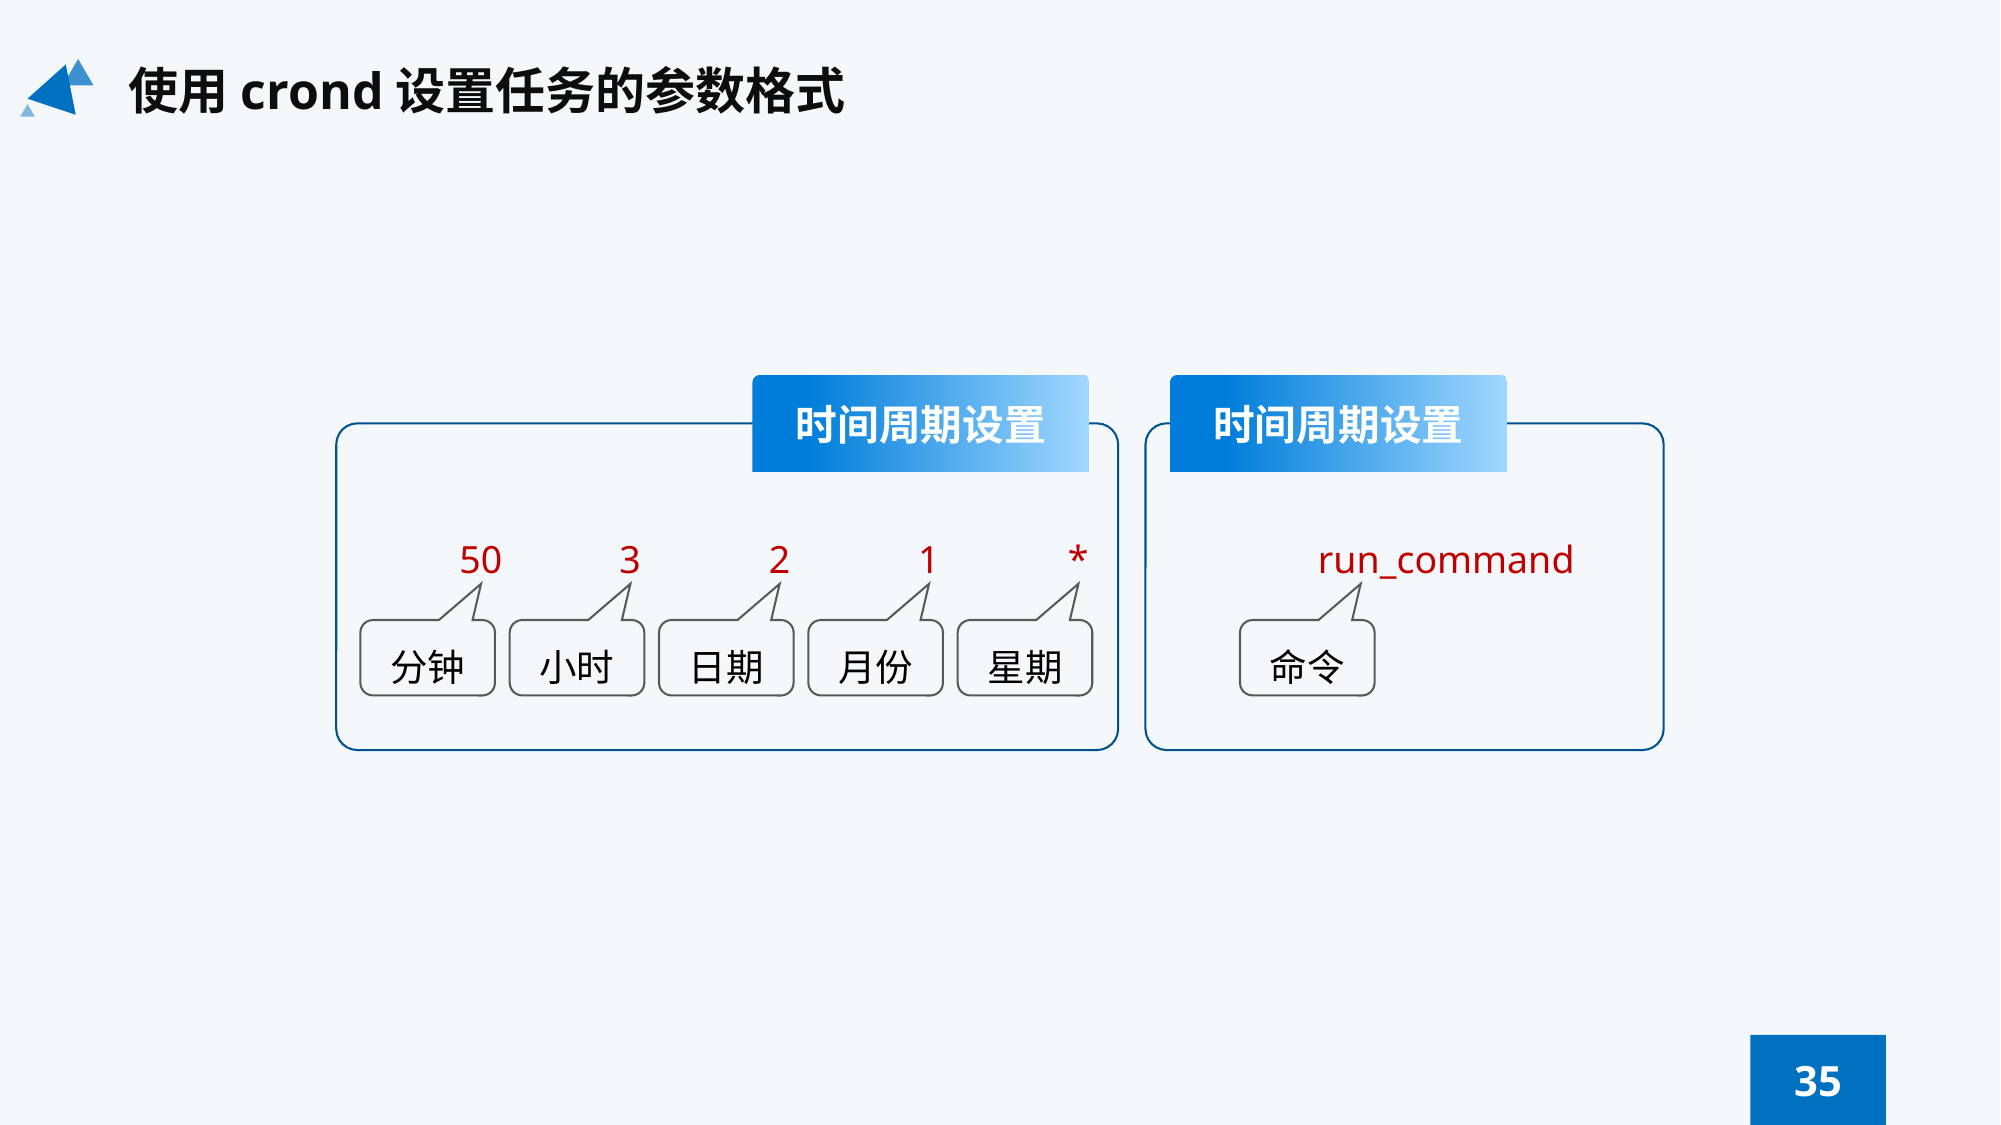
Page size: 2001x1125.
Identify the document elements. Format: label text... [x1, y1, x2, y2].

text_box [1750, 1034, 1886, 1125]
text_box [336, 374, 1664, 751]
text_box 使用crond设置任务的参数格式 [114, 52, 920, 127]
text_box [20, 58, 94, 117]
